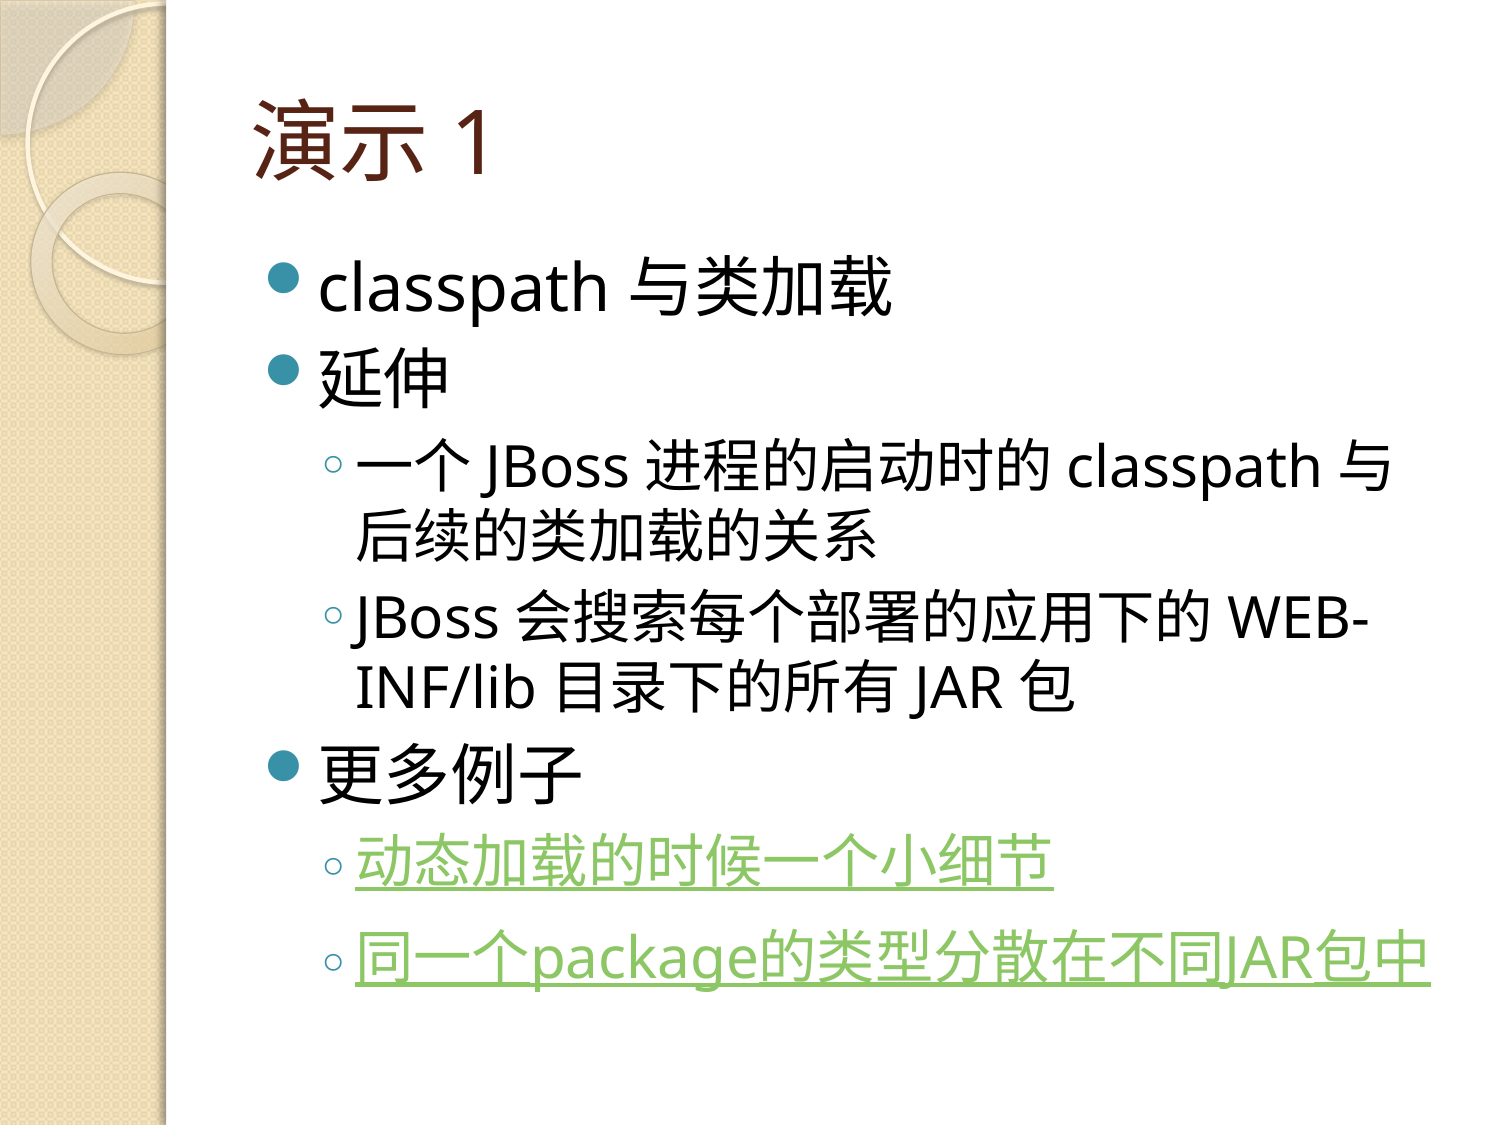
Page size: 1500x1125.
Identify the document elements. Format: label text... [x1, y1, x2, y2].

list classpath与类加载 延伸 一个JBoss进程的启动时的classpath与后续的类加载的关系 JBoss会搜索每个部署的应用下的WEB-INF/lib目录下的所有JAR包 更多例子 动态加载的时候一个小细节 同一个package的类型分散在不同JAR包中 [235, 237, 1466, 1025]
title 演示1 [235, 45, 1466, 233]
